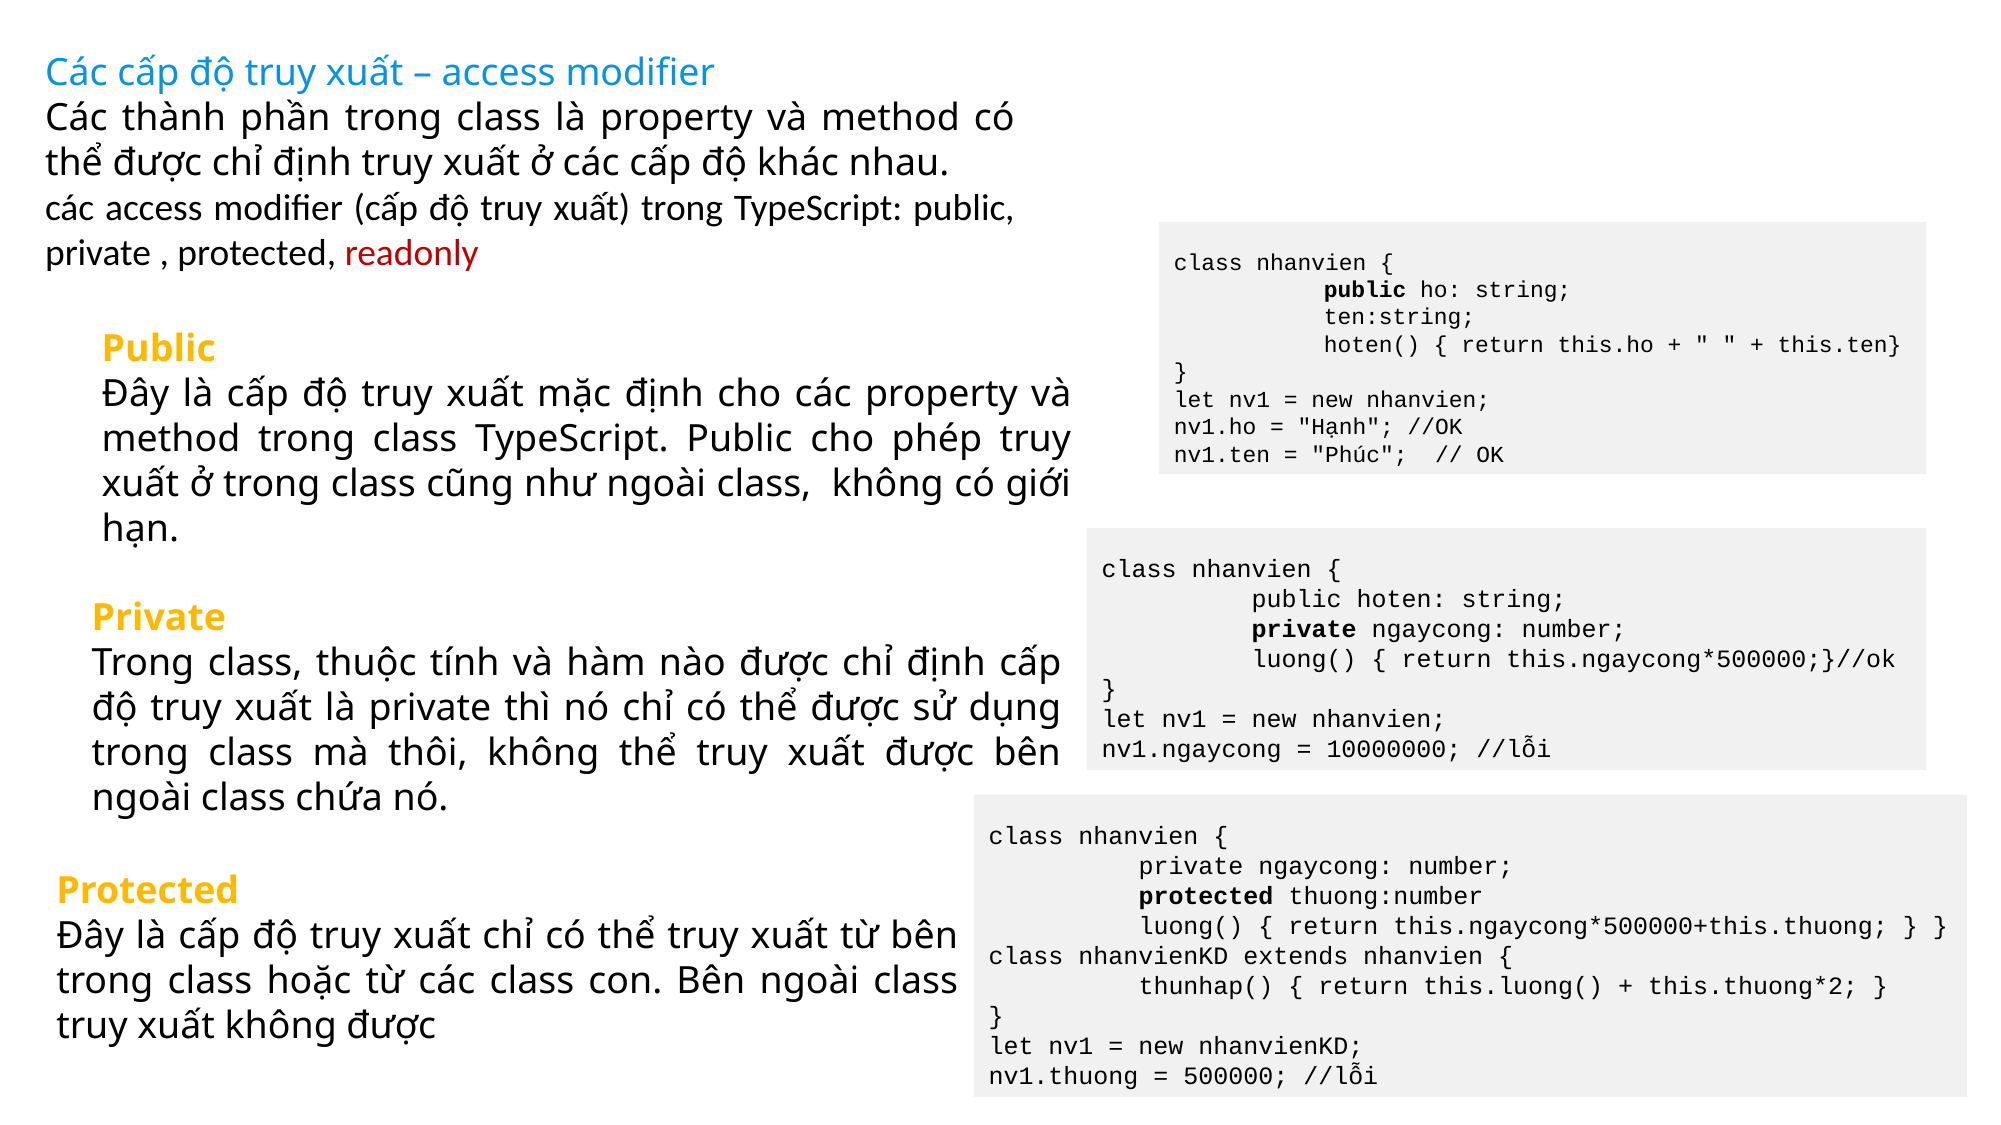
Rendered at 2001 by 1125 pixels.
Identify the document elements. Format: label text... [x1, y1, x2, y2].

text_box Các cấp độ truy xuất – access modifier Các thành phần trong class là property và method có thể được chỉ định truy xuất ở các cấp độ khác nhau. các access modifier (cấp độ truy xuất) trong TypeScript: public, private , protected, readonly [30, 40, 1031, 281]
text_box Protected Đây là cấp độ truy xuất chỉ có thể truy xuất từ bên trong class hoặc từ các class con. Bên ngoài class truy xuất không được [41, 858, 973, 1054]
text_box class nhanvien { public hoten: string; private ngaycong: number; luong() { return this.ngaycong*500000;}//ok } let nv1 = new nhanvien; nv1.ngaycong = 10000000; //lỗi [1086, 528, 1926, 770]
text_box class nhanvien { public ho: string; ten:string; hoten() { return this.ho + " " + this.ten} } let nv1 = new nhanvien; nv1.ho = "Hạnh"; //OK nv1.ten = "Phúc"; // OK [1158, 222, 1926, 475]
text_box class nhanvien { private ngaycong: number; protected thuong:number luong() { return this.ngaycong*500000+this.thuong; } } class nhanvienKD extends nhanvien { thunhap() { return this.luong() + this.thuong*2; } } let nv1 = new nhanvienKD; nv1.thuong = 500000; //lỗi [973, 794, 1968, 1097]
text_box Private Trong class, thuộc tính và hàm nào được chỉ định cấp độ truy xuất là private thì nó chỉ có thể được sử dụng trong class mà thôi, không thể truy xuất được bên ngoài class chứa nó. [76, 585, 1077, 826]
text_box Public Đây là cấp độ truy xuất mặc định cho các property và method trong class TypeScript. Public cho phép truy xuất ở trong class cũng như ngoài class, không có giới hạn. [86, 316, 1087, 557]
